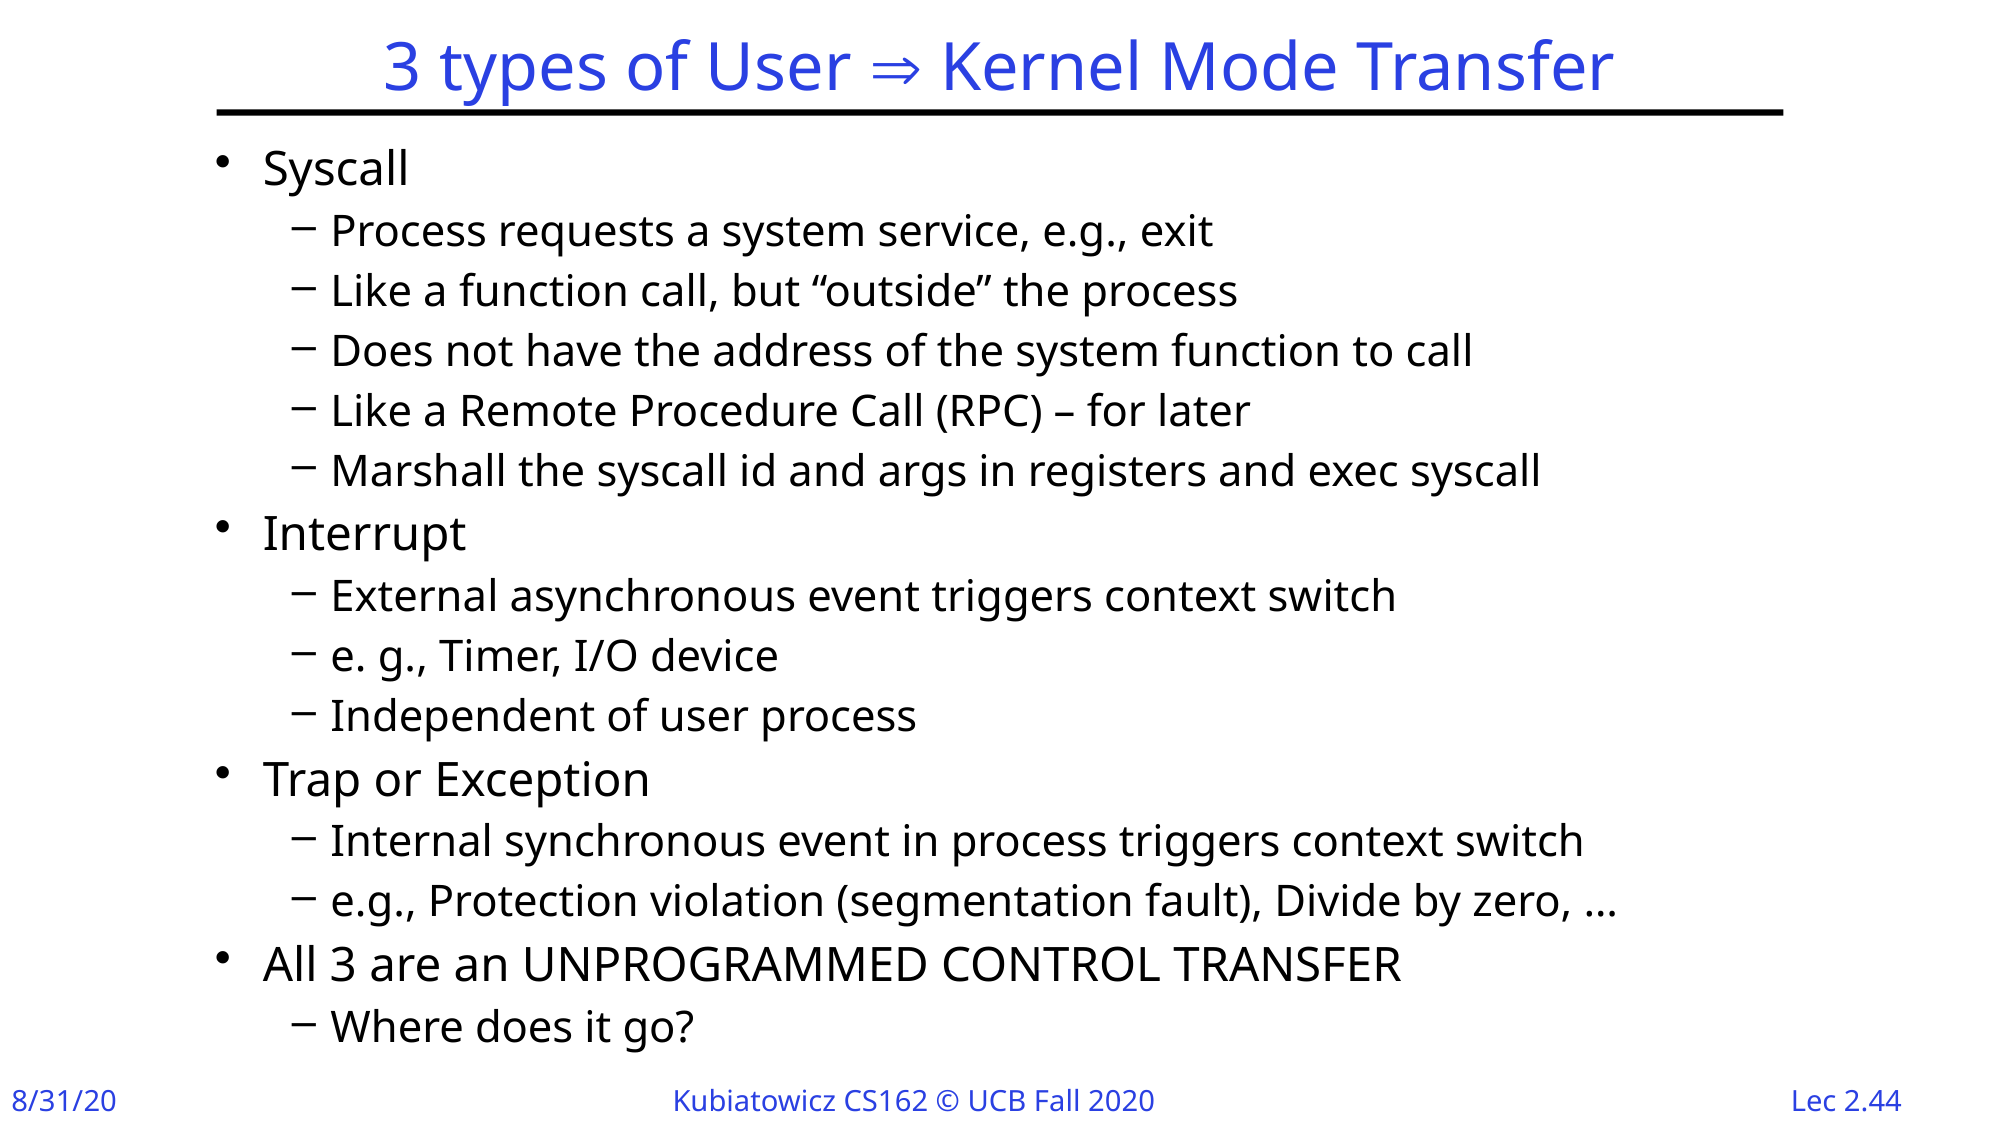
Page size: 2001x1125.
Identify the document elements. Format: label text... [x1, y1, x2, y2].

list Syscall Process requests a system service, e.g., exit Like a function call, but “outside” the process Does not have the address of the system function to call Like a Remote Procedure Call (RPC) – for later Marshall the syscall id and args in registers and exec syscall Interrupt External asynchronous event triggers context switch e. g., Timer, I/O device Independent of user process Trap or Exception Internal synchronous event in process triggers context switch e.g., Protection violation (segmentation fault), Divide by zero, … All 3 are an UNPROGRAMMED CONTROL TRANSFER Where does it go? [200, 137, 1713, 1063]
title 3 types of User  Kernel Mode Transfer [216, 24, 1784, 113]
